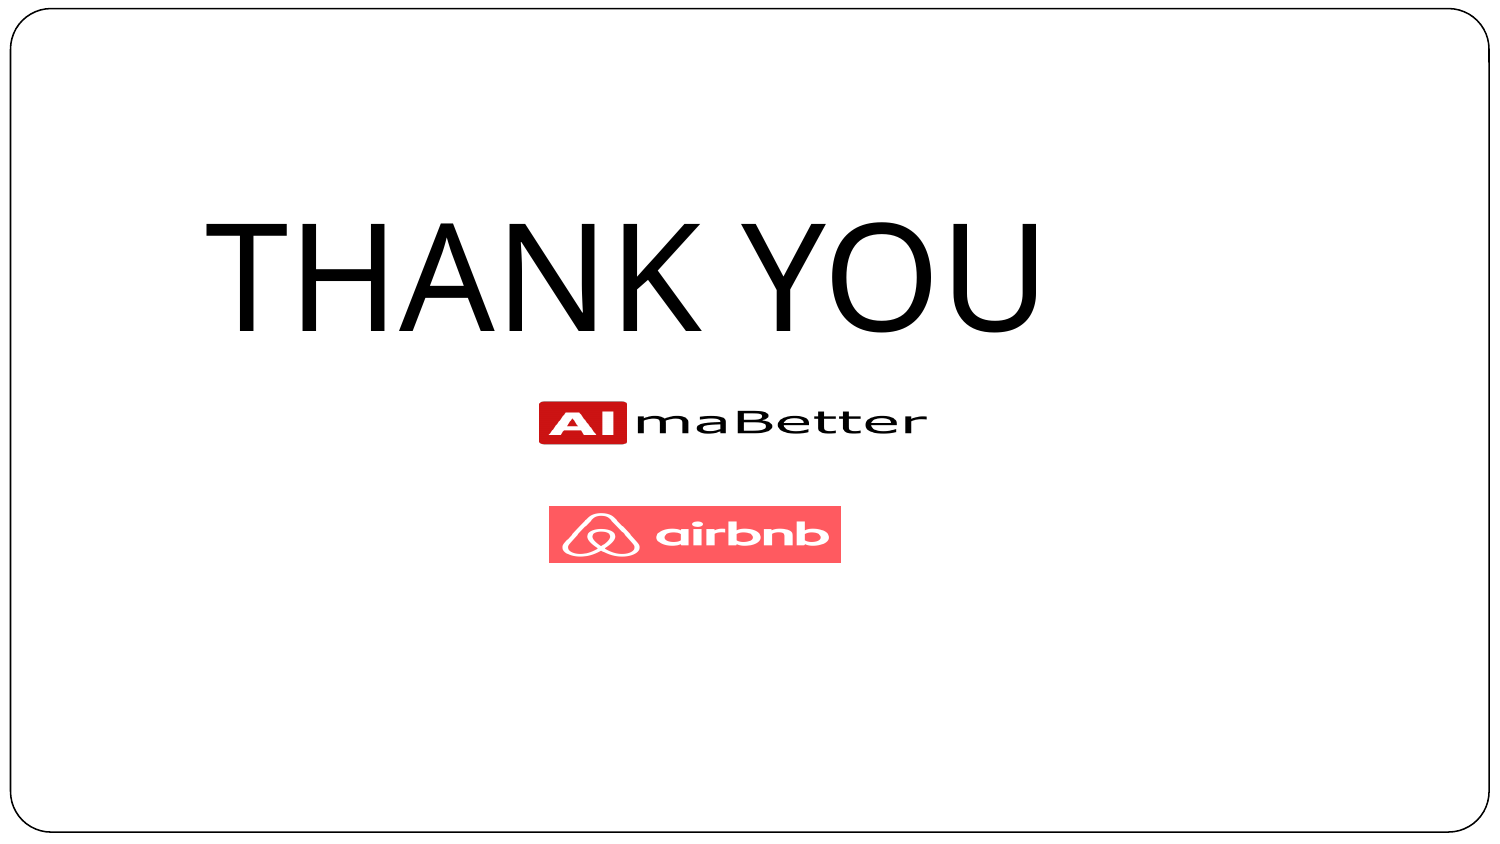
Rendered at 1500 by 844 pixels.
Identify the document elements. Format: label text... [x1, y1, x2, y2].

picture [538, 398, 927, 446]
picture [549, 506, 841, 563]
text_box THANK YOU [151, 174, 1314, 370]
